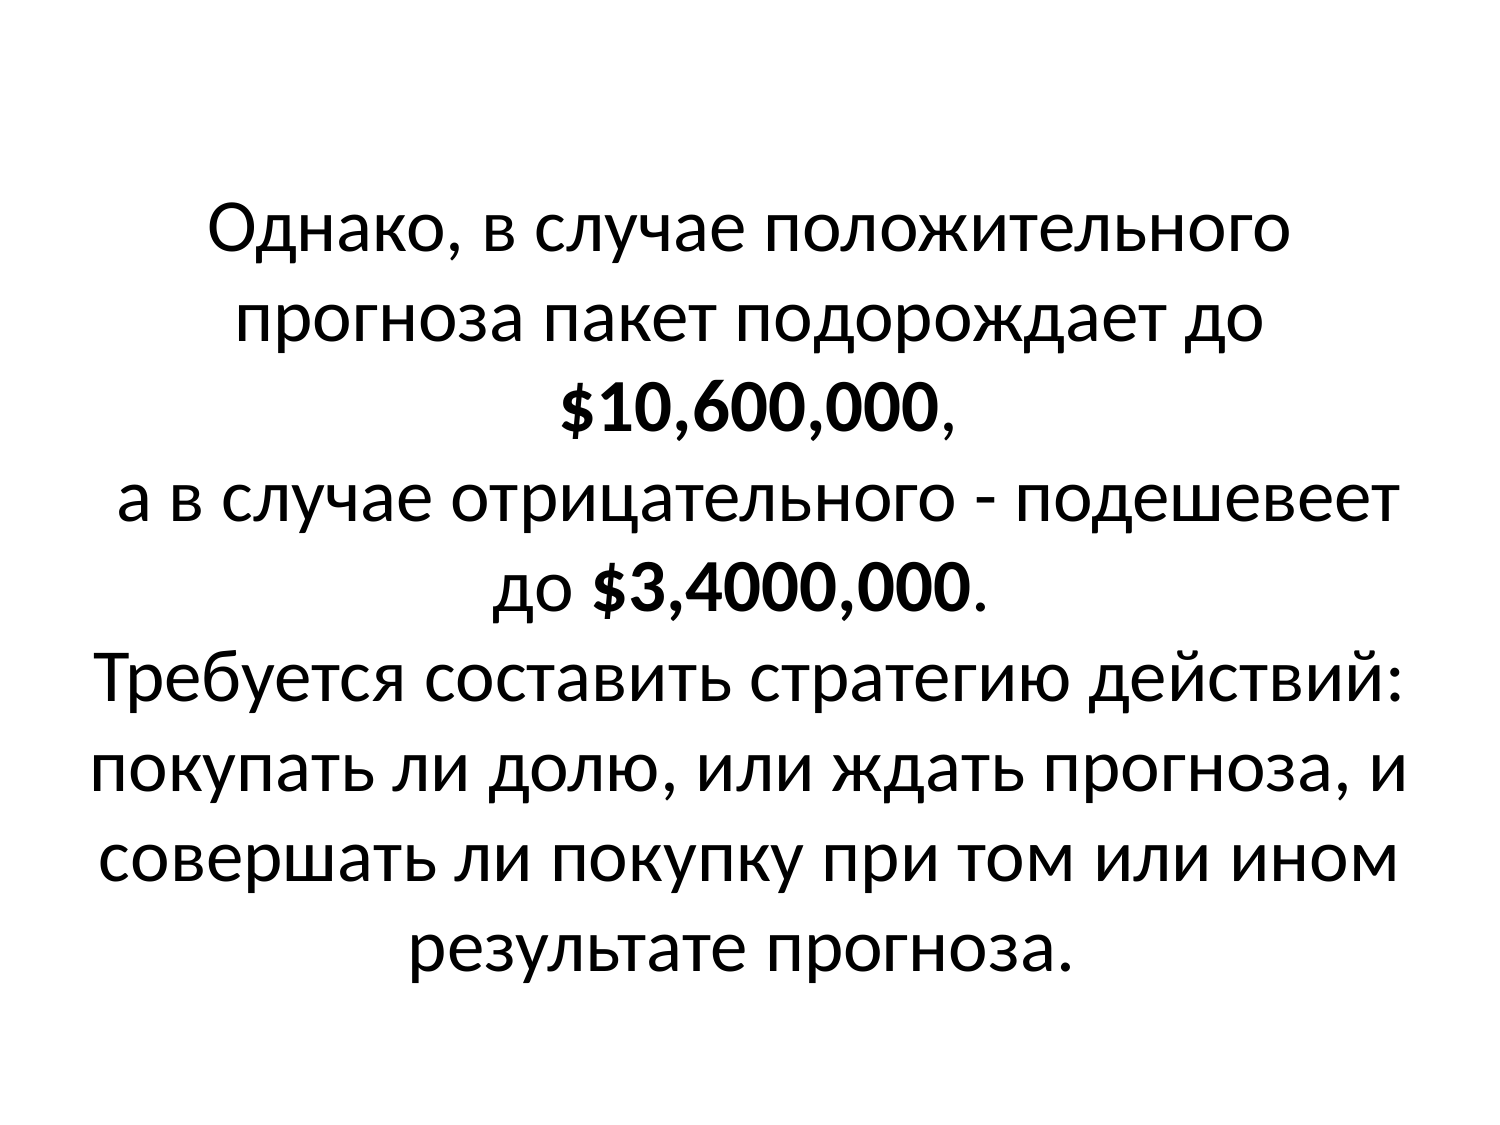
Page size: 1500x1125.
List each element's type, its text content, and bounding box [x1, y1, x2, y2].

text_box Однако, в случае положительного прогноза пакет подорождает до $10,600,000, а в случае отрицательного - подешевеет до $3,4000,000. Требуется составить стратегию действий: покупать ли долю, или ждать прогноза, и совершать ли покупку при том или ином результате прогноза. [41, 168, 1459, 994]
